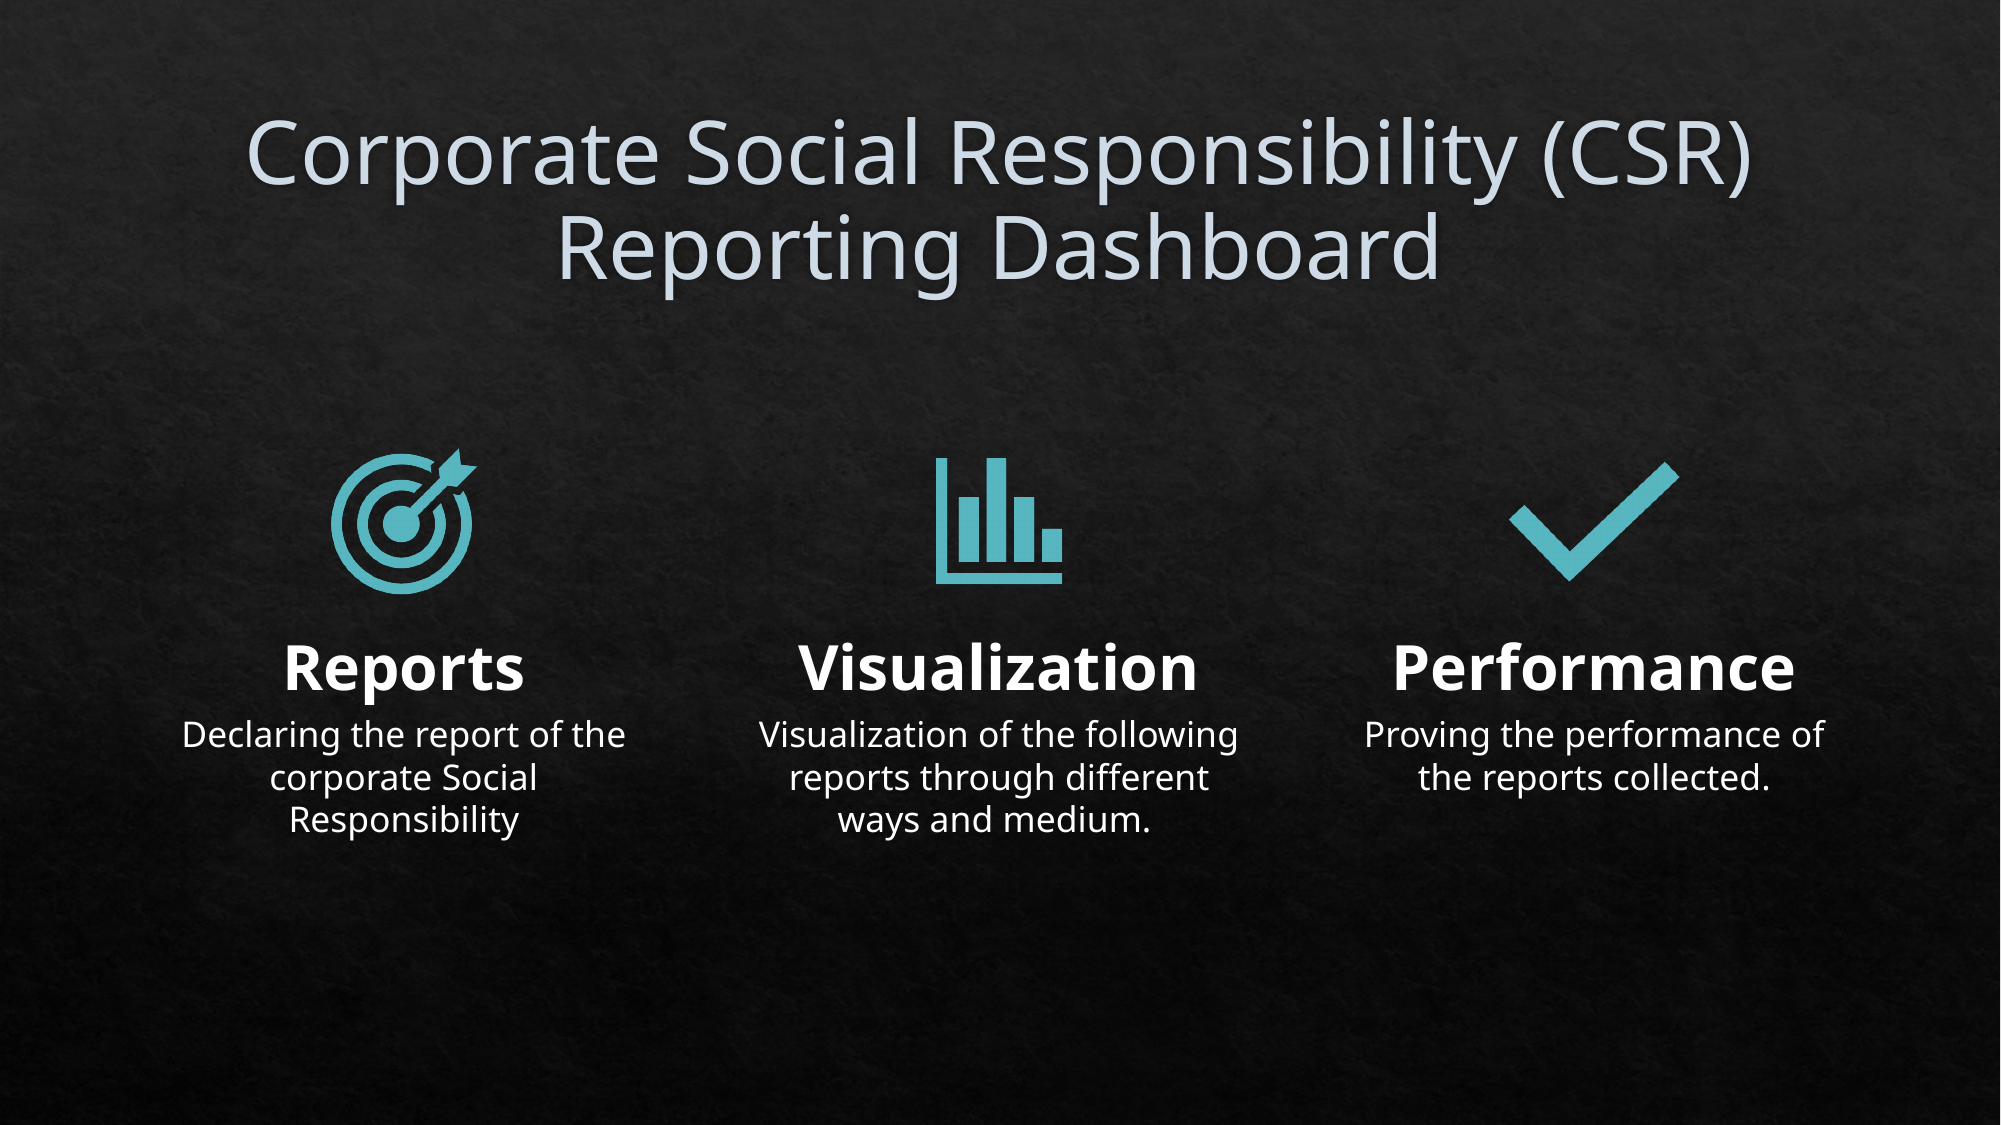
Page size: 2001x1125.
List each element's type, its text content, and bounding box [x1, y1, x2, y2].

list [149, 340, 1849, 951]
title Corporate Social Responsibility (CSR) Reporting Dashboard [149, 99, 1849, 307]
